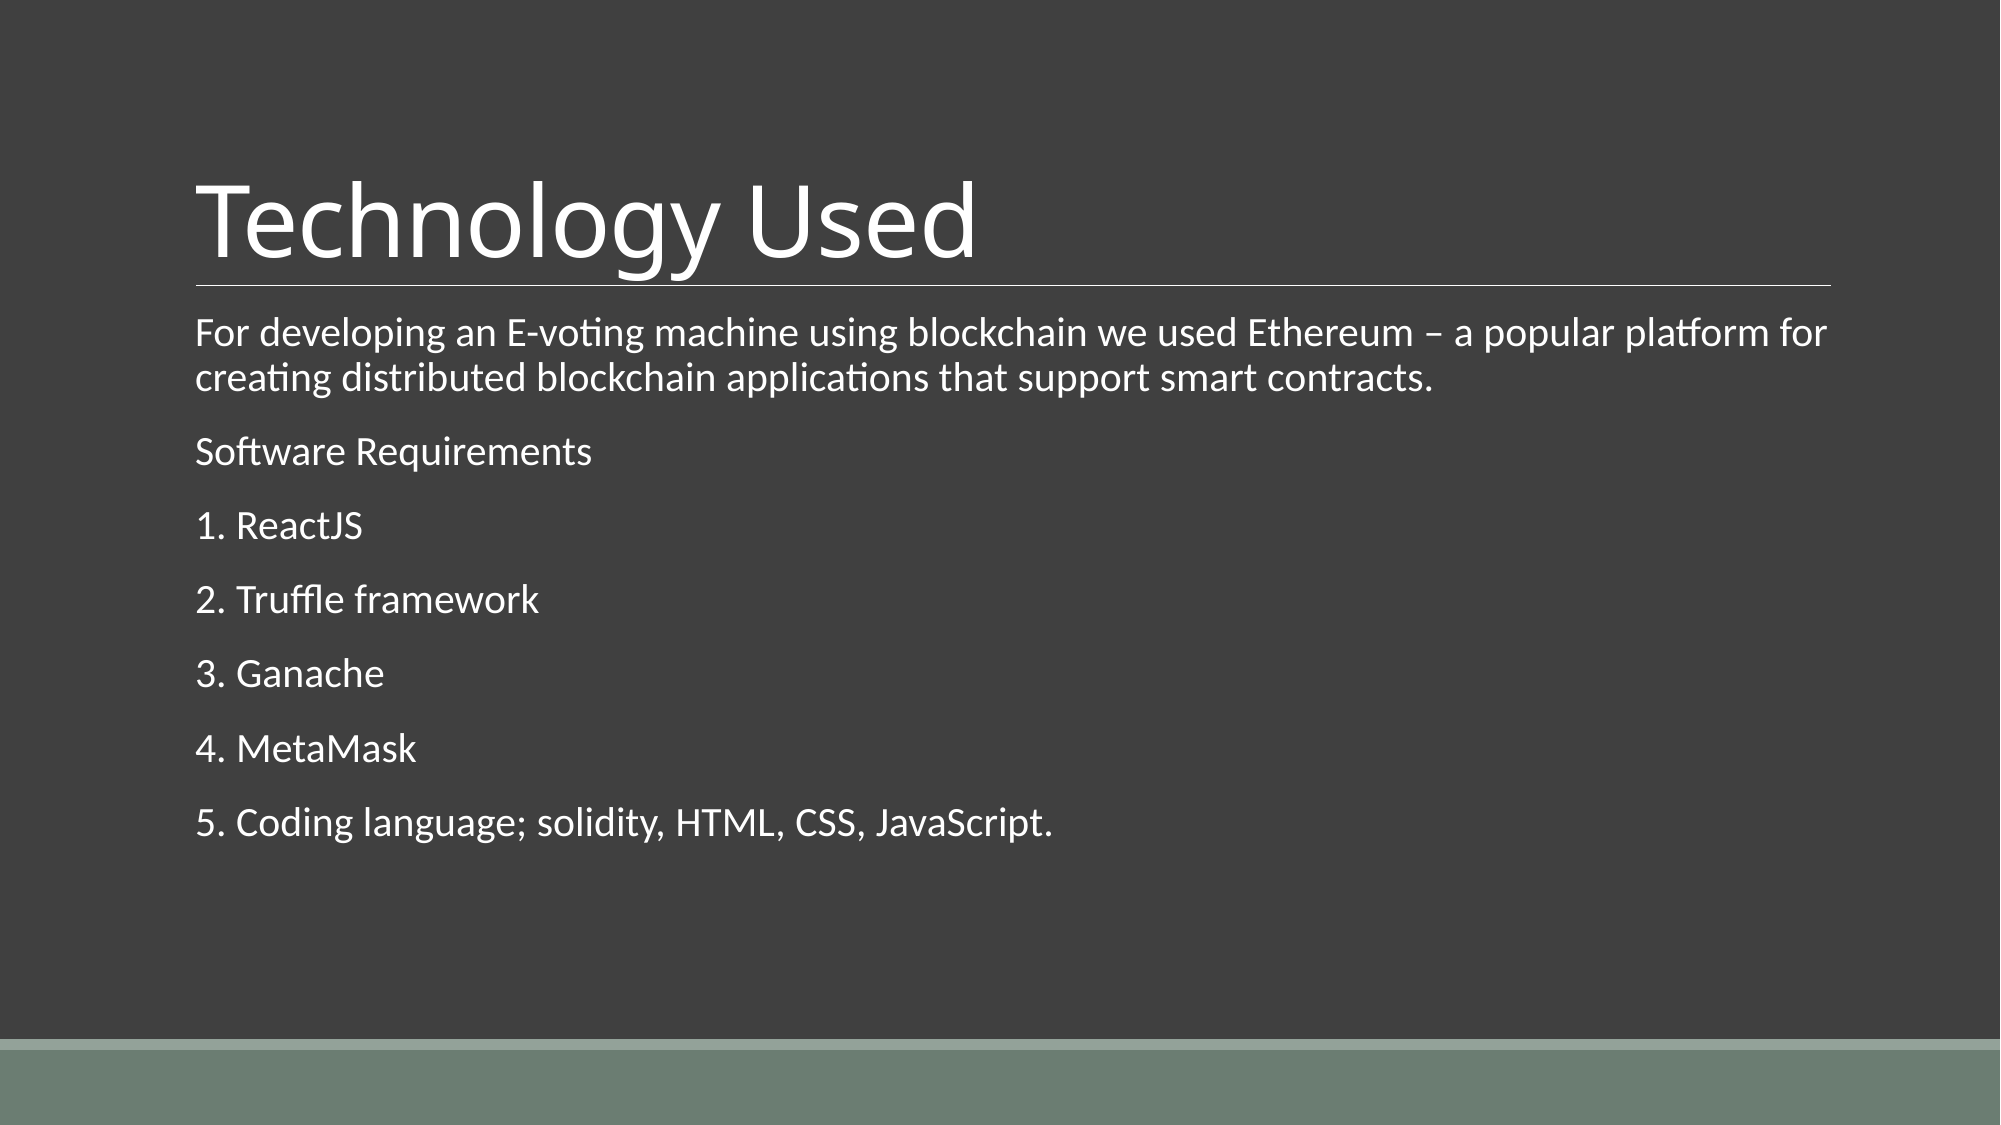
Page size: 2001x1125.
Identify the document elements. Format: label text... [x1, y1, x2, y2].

title Technology Used [180, 47, 1830, 285]
list For developing an E-voting machine using blockchain we used Ethereum – a popular platform for creating distributed blockchain applications that support smart contracts. Software Requirements 1. ReactJS 2. Truffle framework 3. Ganache 4. MetaMask 5. Coding language; solidity, HTML, CSS, JavaScript. [180, 302, 1830, 963]
